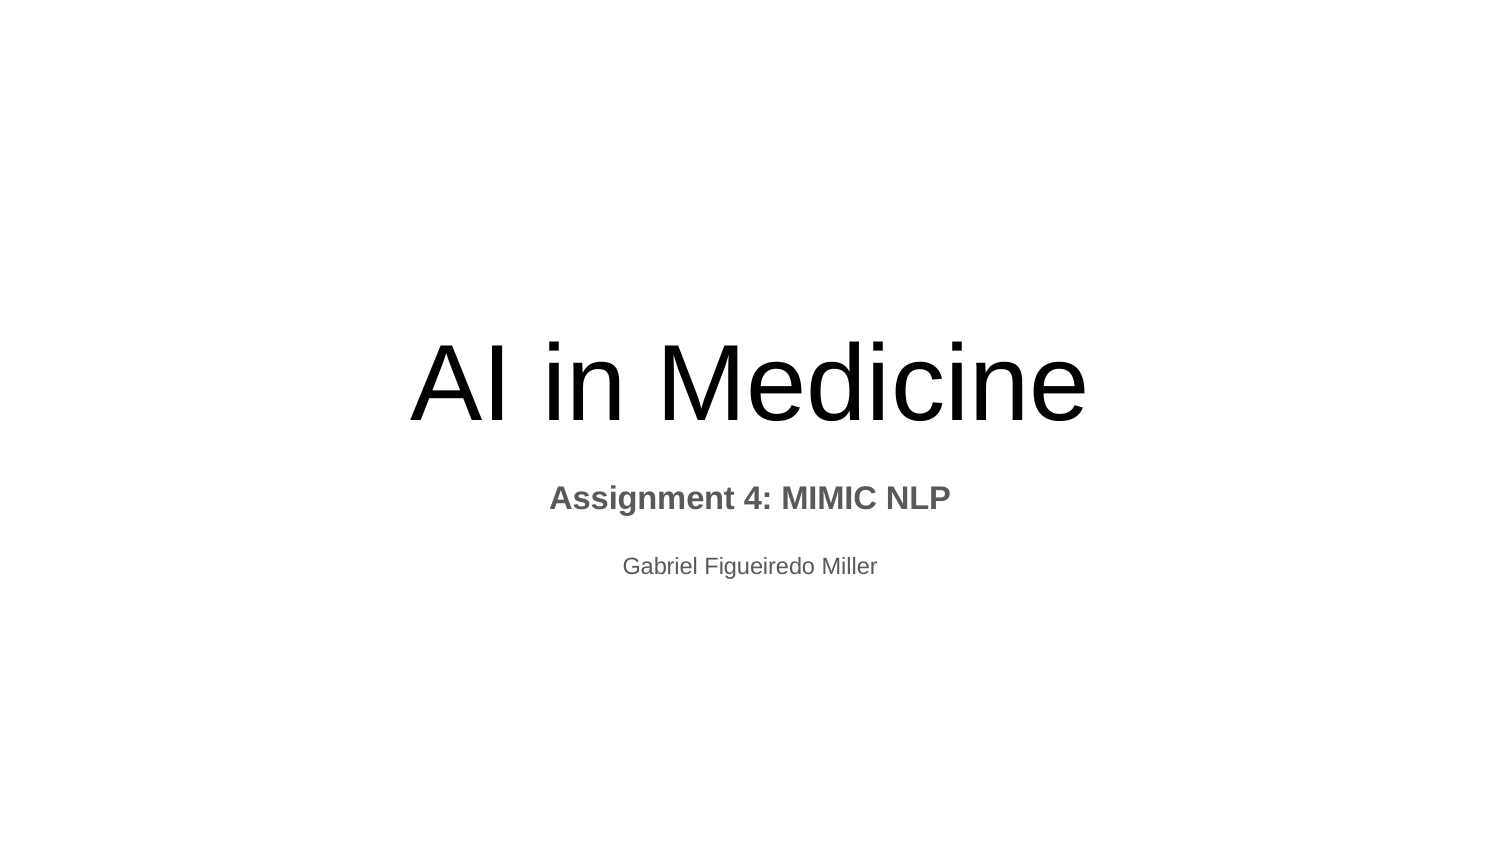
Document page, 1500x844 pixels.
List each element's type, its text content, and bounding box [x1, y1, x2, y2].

subtitle Assignment 4: MIMIC NLP Gabriel Figueiredo Miller [51, 464, 1449, 595]
title AI in Medicine [51, 122, 1449, 459]
